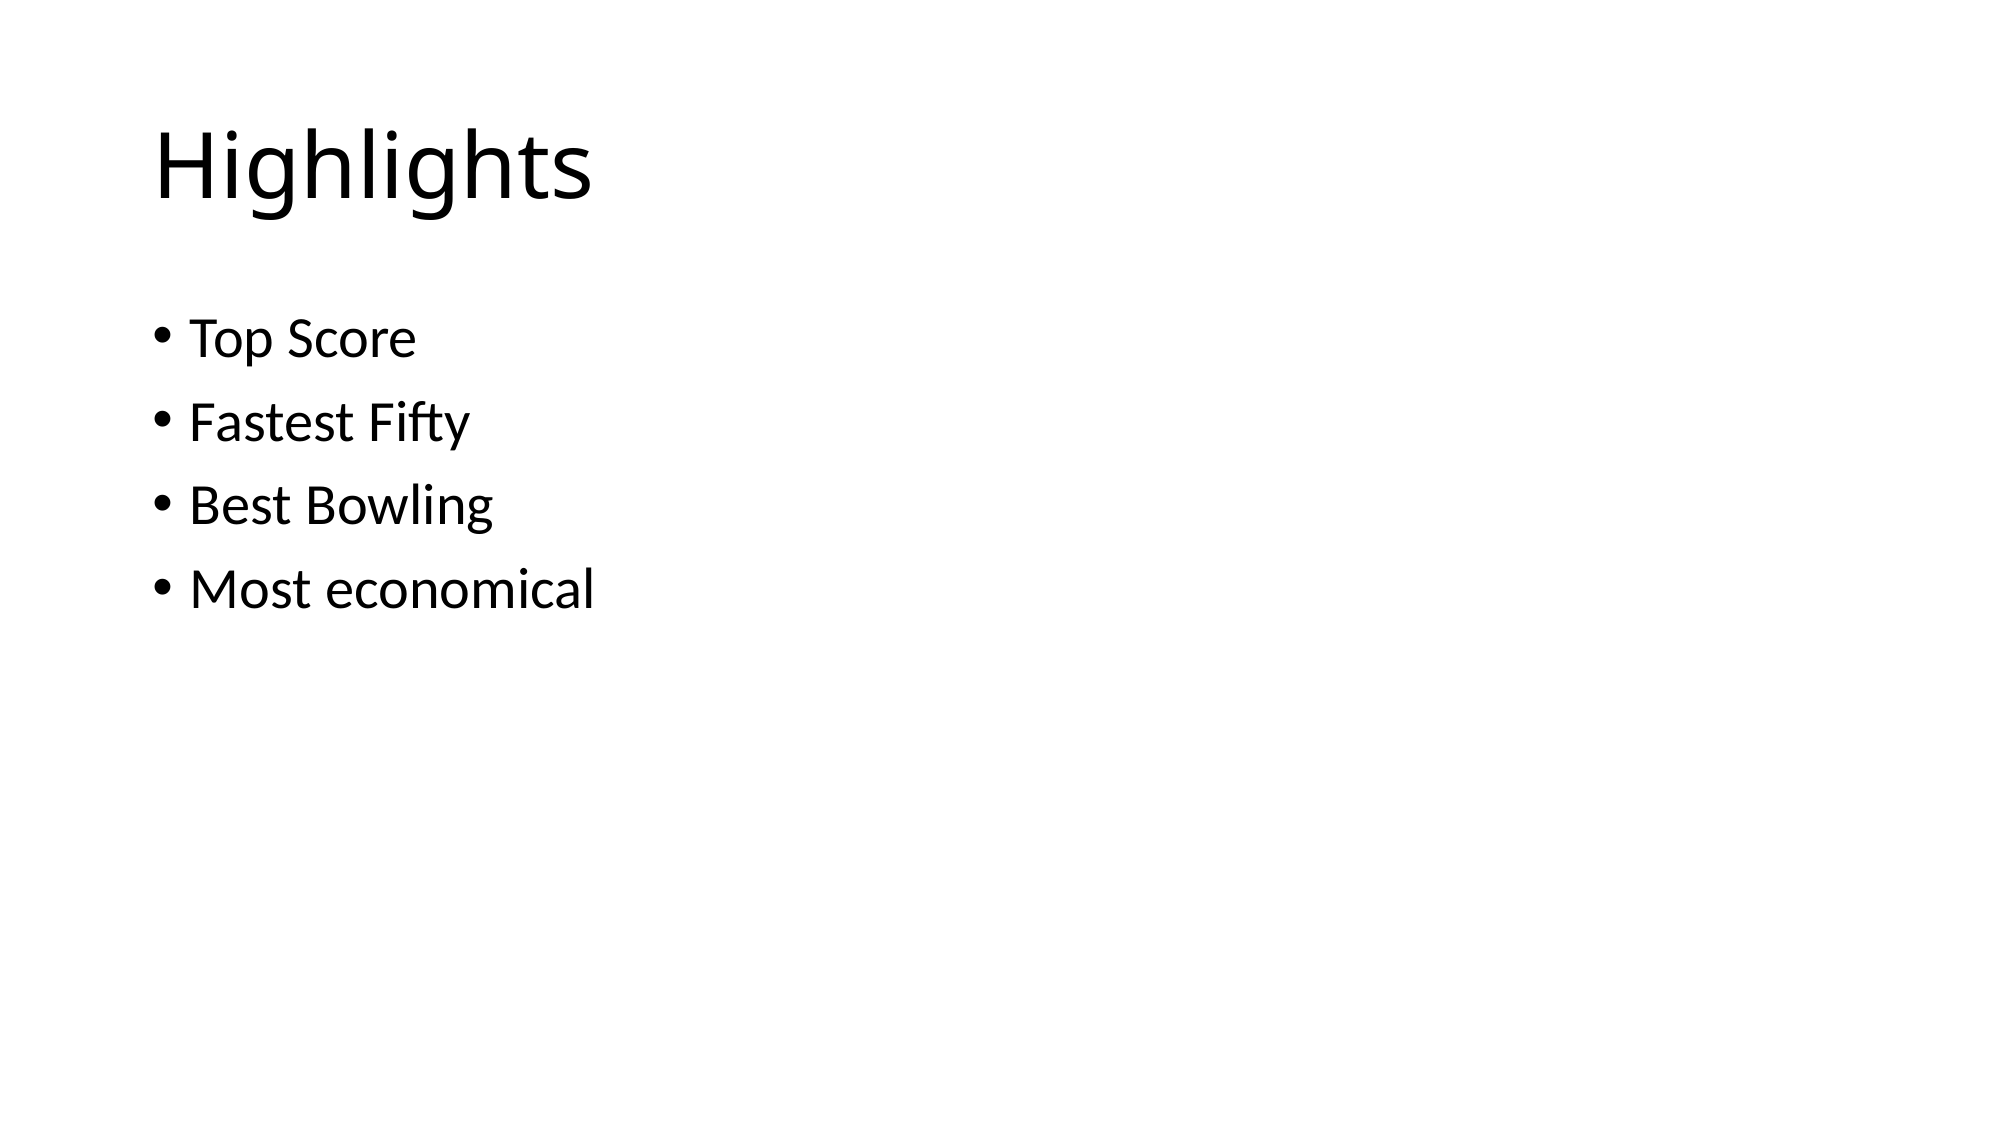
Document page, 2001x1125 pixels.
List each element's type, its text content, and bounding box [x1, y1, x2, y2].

list Top Score Fastest Fifty Best Bowling Most economical [137, 299, 1863, 1014]
title Highlights [137, 59, 1863, 278]
